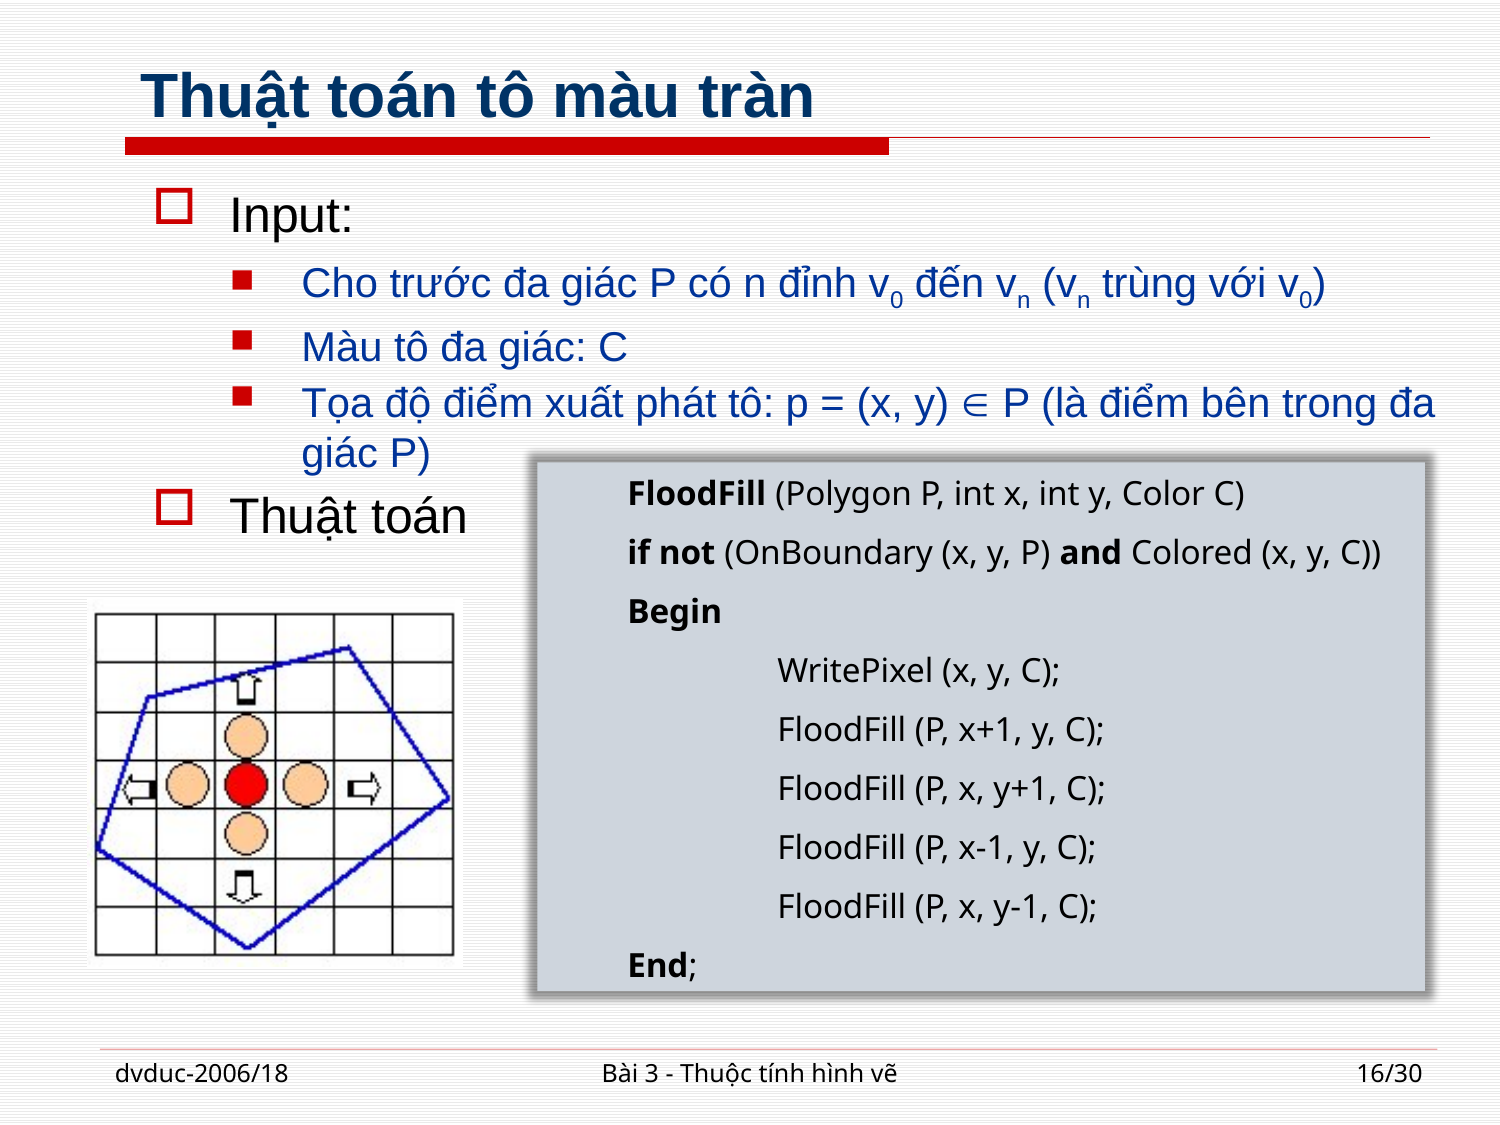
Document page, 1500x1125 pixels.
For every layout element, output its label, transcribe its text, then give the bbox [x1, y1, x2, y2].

title Thuật toán tô màu tràn [124, 24, 1476, 138]
footer Bài 3 - Thuộc tính hình vẽ [512, 1049, 988, 1103]
text_box FloodFill (Polygon P, int x, int y, Color C) if not (OnBoundary (x, y, P) and Colored (x, y, C)) Begin WritePixel (x, y, C); FloodFill (P, x+1, y, C); FloodFill (P, x, y+1, C); FloodFill (P, x-1, y, C); FloodFill (P, x, y-1, C); End; [537, 462, 1425, 991]
picture [87, 599, 463, 967]
slide_number dvduc-2006/18 [99, 1049, 426, 1103]
list Input: Cho trước đa giác P có n đỉnh v0 đến vn (vn trùng với v0) Màu tô đa giác: C Tọa độ điểm xuất phát tô: p = (x, y)  P (là điểm bên trong đa giác P) Thuật toán [137, 174, 1470, 1038]
slide_number 16/30 [1112, 1049, 1438, 1103]
